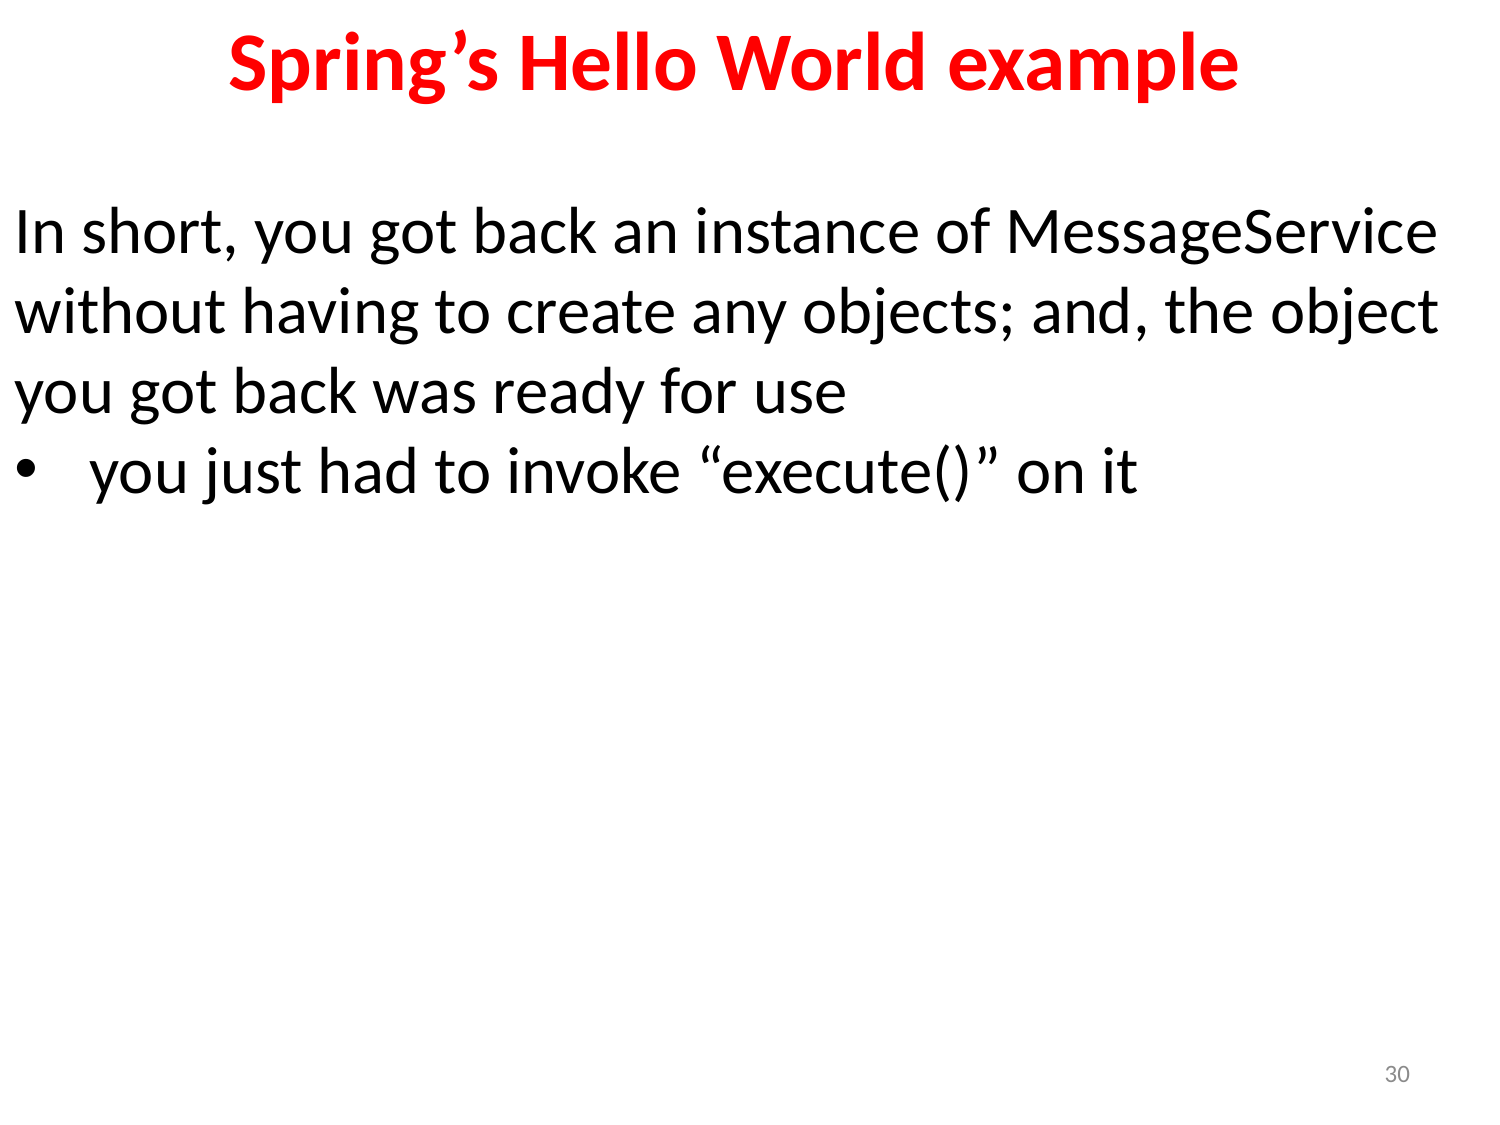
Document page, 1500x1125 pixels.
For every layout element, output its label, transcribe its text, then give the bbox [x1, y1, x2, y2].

slide_number 30 [1074, 1042, 1425, 1103]
text_box Spring’s Hello World example In short, you got back an instance of MessageService without having to create any objects; and, the object you got back was ready for use you just had to invoke “execute()” on it [0, 0, 1471, 515]
